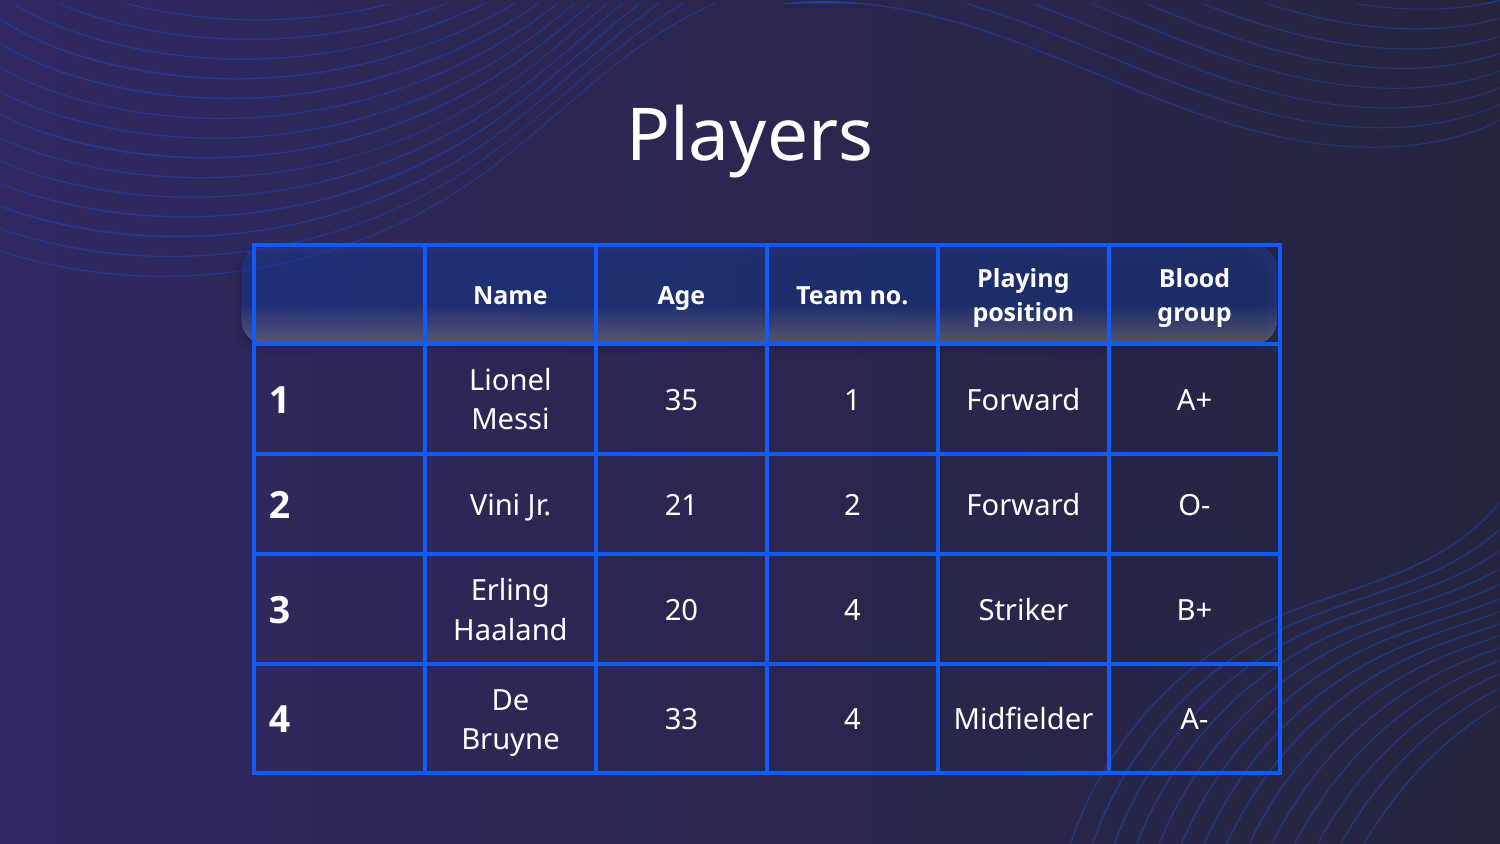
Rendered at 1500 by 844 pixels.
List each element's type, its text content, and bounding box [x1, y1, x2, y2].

table_cell 20 [598, 556, 765, 662]
table_cell 21 [598, 456, 765, 552]
table_header Playing position [940, 247, 1107, 342]
table_cell 1 [769, 346, 936, 452]
table_header Team no. [769, 247, 936, 342]
table_cell 4 [256, 666, 423, 771]
table_cell De Bruyne [427, 666, 594, 771]
text_box [241, 249, 252, 340]
table_header Name [427, 247, 594, 342]
table_header Blood group [1111, 247, 1278, 342]
table_cell B+ [1111, 556, 1278, 662]
table_header [256, 247, 423, 342]
table_cell Erling Haaland [427, 556, 594, 662]
table_cell Forward [940, 456, 1107, 552]
table_cell 2 [256, 456, 423, 552]
title Players [118, 72, 1382, 167]
table_cell 4 [769, 666, 936, 771]
table_cell 4 [769, 556, 936, 662]
table_cell Vini Jr. [427, 456, 594, 552]
table_cell 1 [256, 346, 423, 452]
table_cell Forward [940, 346, 1107, 452]
table_cell 33 [598, 666, 765, 771]
table_cell Lionel Messi [427, 346, 594, 452]
table_cell 2 [769, 456, 936, 552]
table_cell A- [1111, 666, 1278, 771]
table_header Age [598, 247, 765, 342]
table_cell Midfielder [940, 666, 1107, 771]
table_cell O- [1111, 456, 1278, 552]
table_cell 35 [598, 346, 765, 452]
table_cell Striker [940, 556, 1107, 662]
table_cell A+ [1111, 346, 1278, 452]
table_cell 3 [256, 556, 423, 662]
